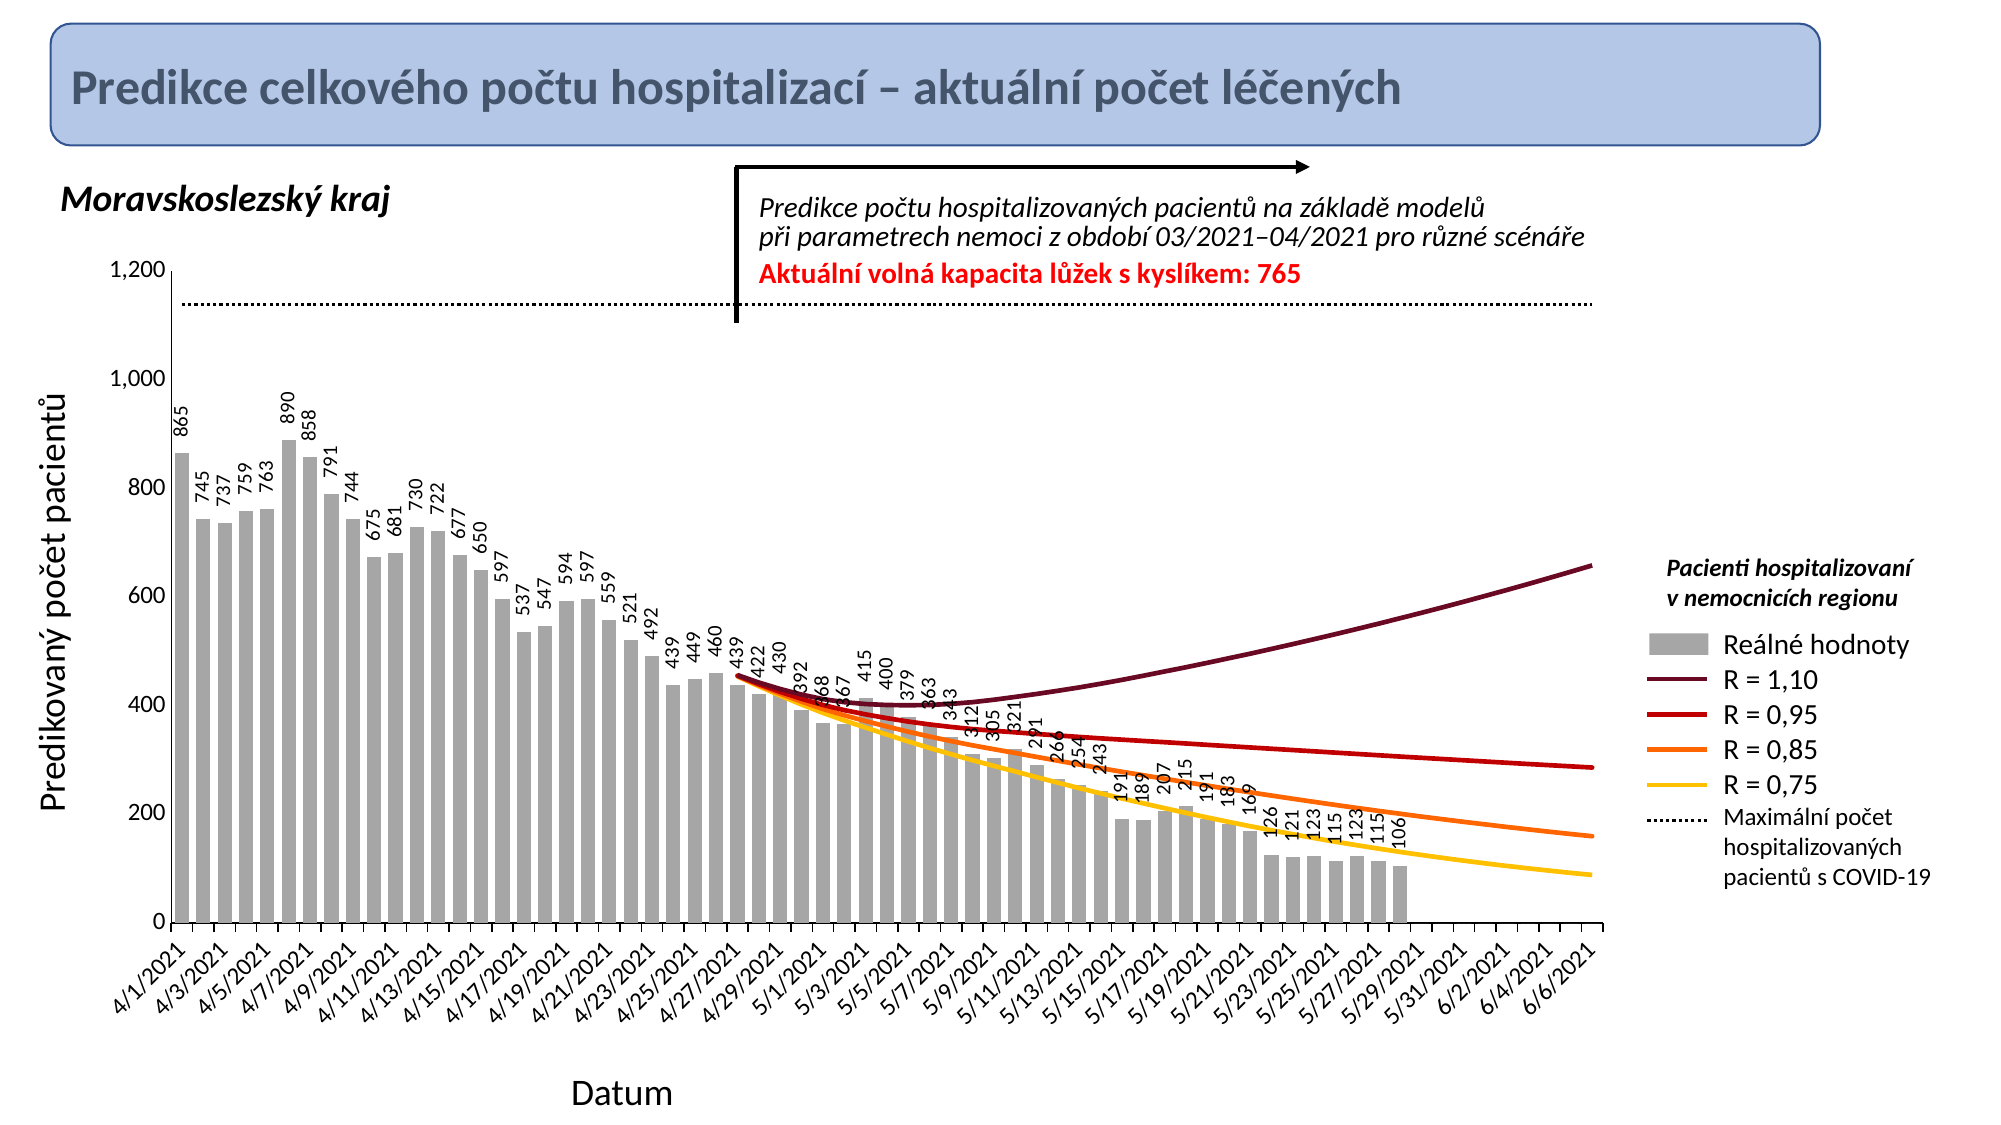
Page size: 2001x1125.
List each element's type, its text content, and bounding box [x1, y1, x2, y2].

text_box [1647, 617, 1960, 901]
table_header Predikce počtu hospitalizovaných pacientů na základě modelů při parametrech nemoci z období 03/2021–04/2021 pro různé scénáře [1310, 183, 1601, 245]
chart [63, 245, 2000, 1067]
text_box Datum [556, 1067, 689, 1121]
text_box Moravskoslezský kraj [45, 167, 410, 227]
text_box Predikce celkového počtu hospitalizací – aktuální počet léčených [49, 22, 1822, 147]
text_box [735, 166, 1310, 323]
text_box Predikovaný počet pacientů [19, 377, 63, 828]
